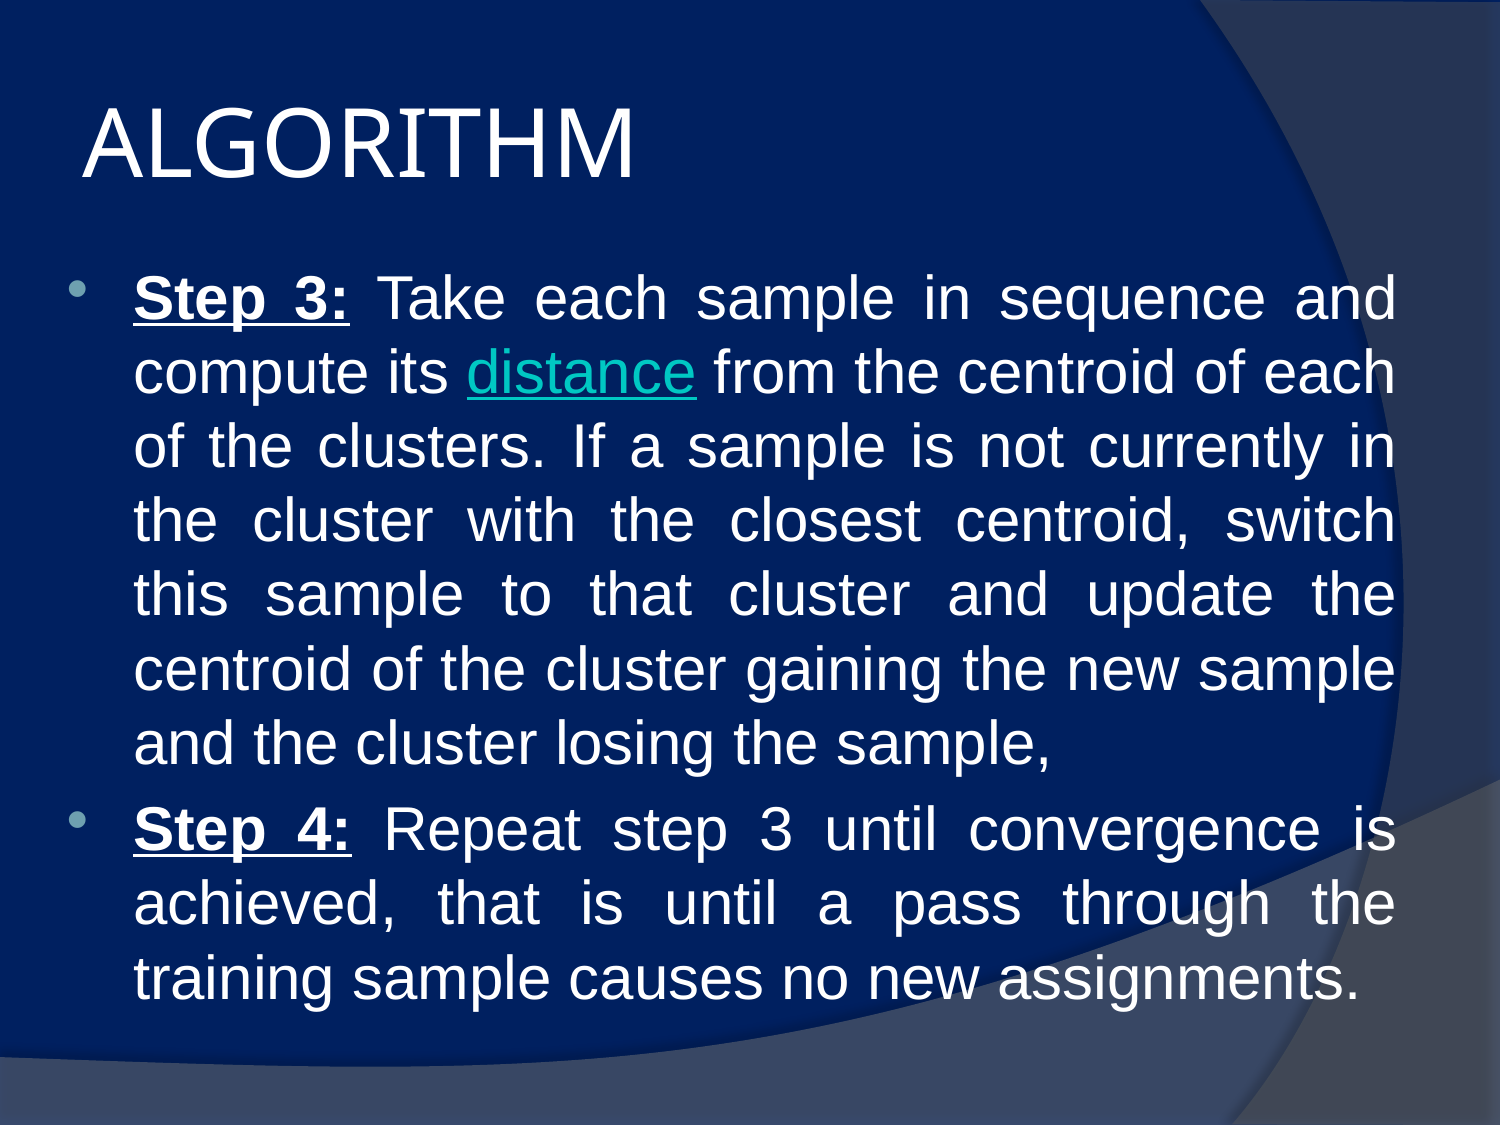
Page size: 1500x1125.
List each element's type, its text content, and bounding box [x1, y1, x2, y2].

list Step 3: Take each sample in sequence and compute its distance from the centroid of each of the clusters. If a sample is not currently in the cluster with the closest centroid, switch this sample to that cluster and update the centroid of the cluster gaining the new sample and the cluster losing the sample, Step 4: Repeat step 3 until convergence is achieved, that is until a pass through the training sample causes no new assignments. [50, 249, 1413, 1044]
title ALGORITHM [75, 45, 1300, 233]
